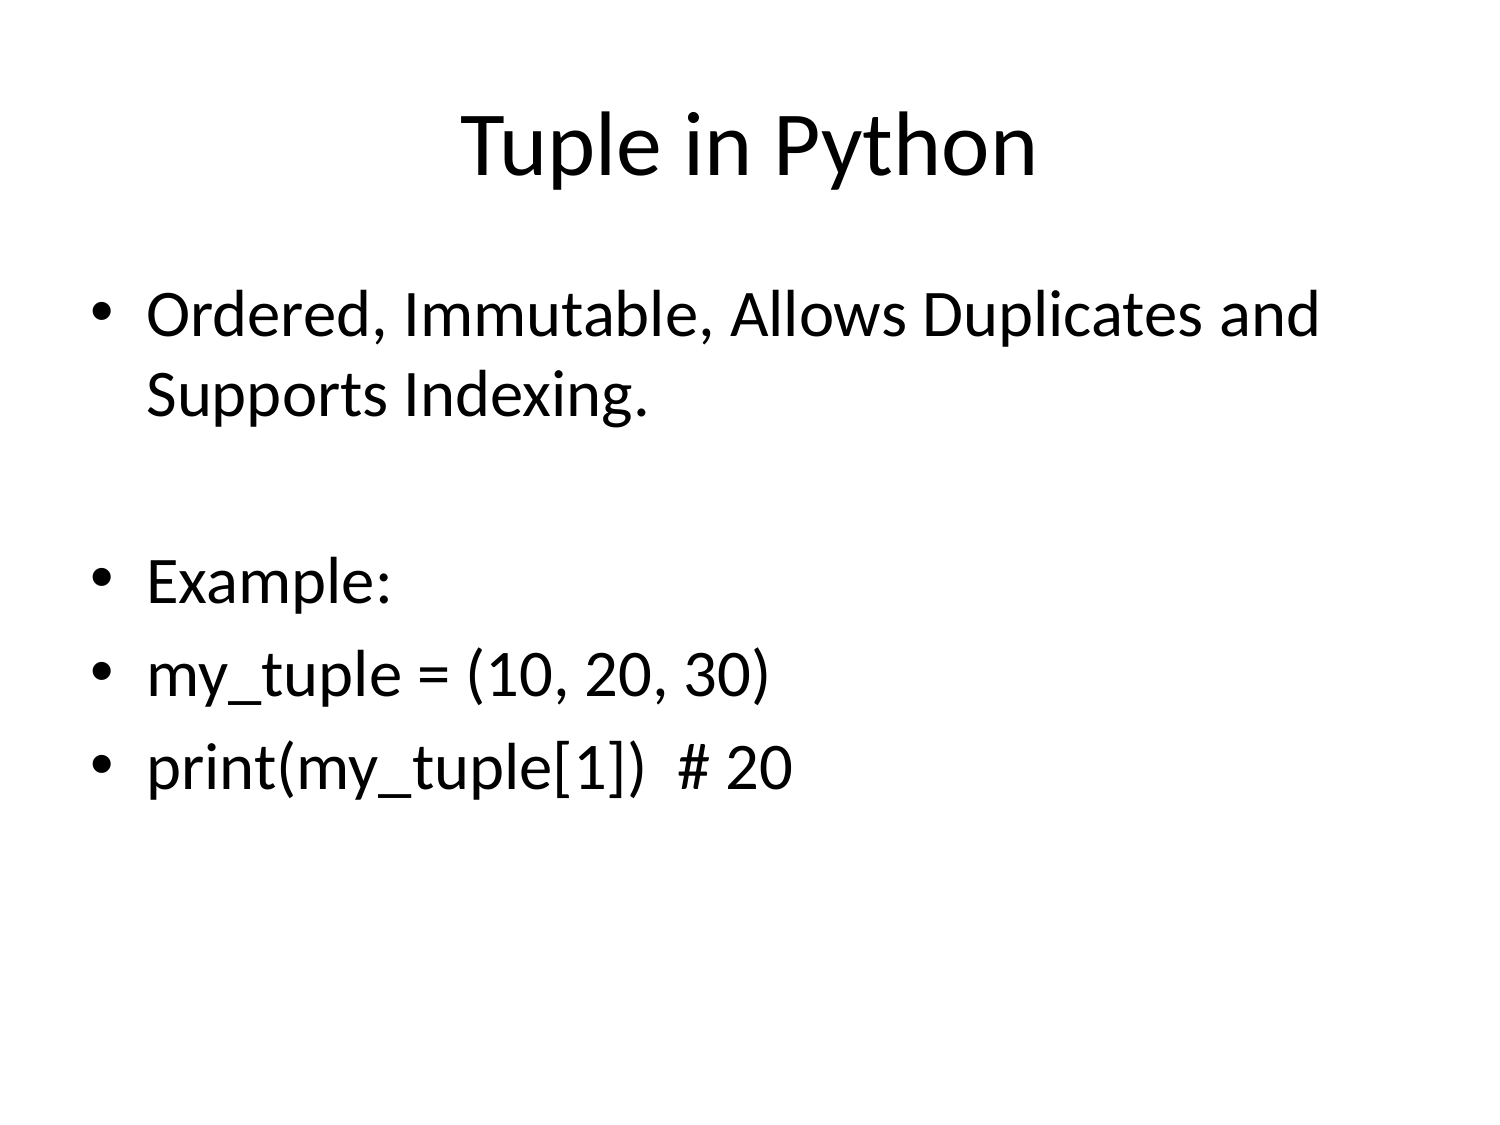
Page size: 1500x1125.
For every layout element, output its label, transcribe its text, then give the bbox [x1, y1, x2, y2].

list Ordered, Immutable, Allows Duplicates and Supports Indexing. Example: my_tuple = (10, 20, 30) print(my_tuple[1]) # 20 [75, 262, 1425, 1005]
title Tuple in Python [75, 45, 1425, 233]
